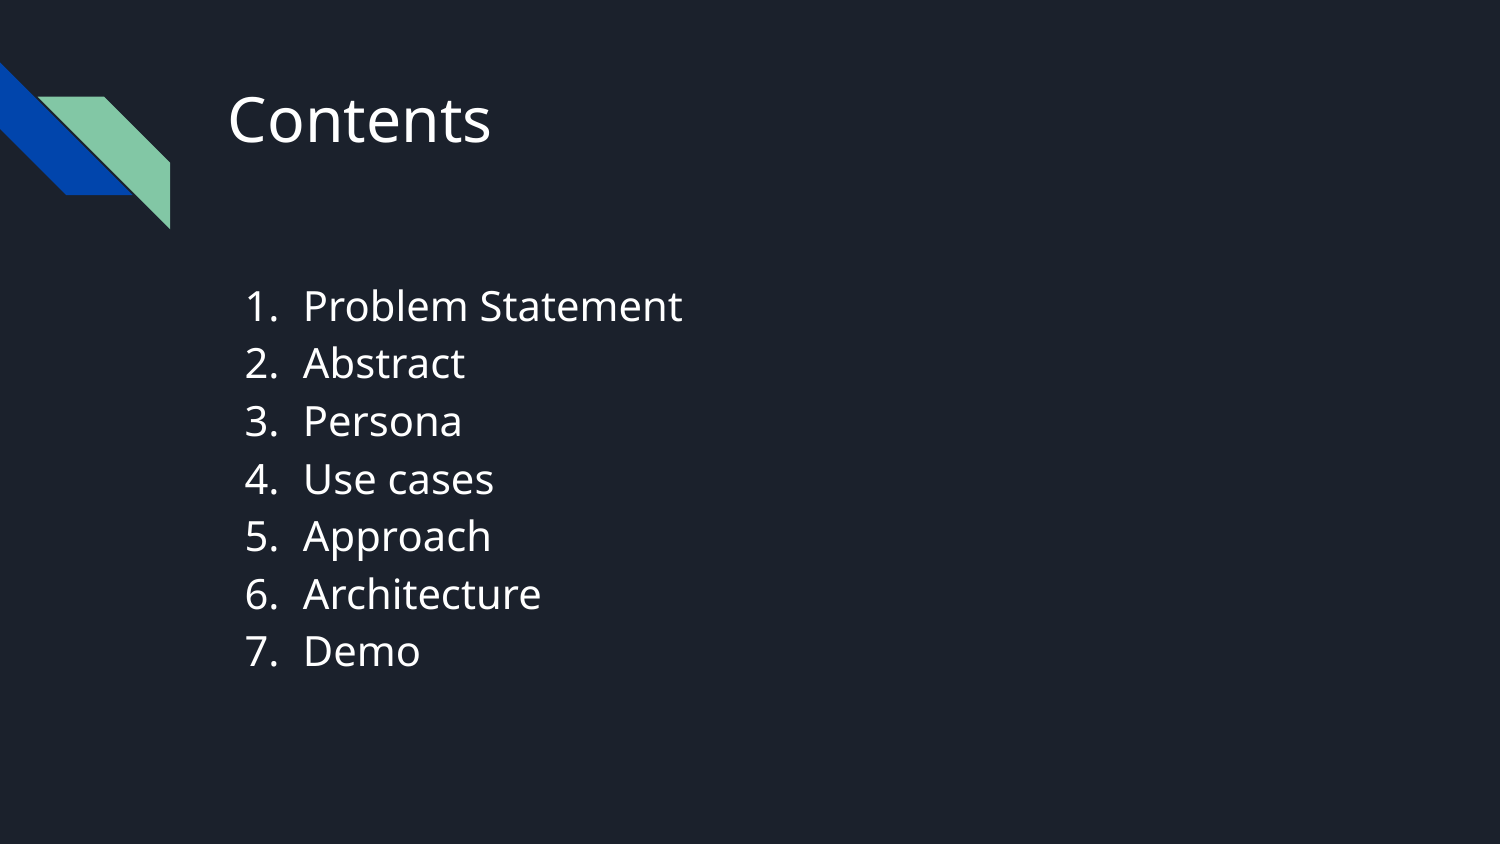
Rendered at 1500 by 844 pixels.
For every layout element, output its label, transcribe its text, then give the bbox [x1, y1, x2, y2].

title Contents [212, 64, 1368, 215]
list Problem Statement Abstract Persona Use cases Approach Architecture Demo [212, 257, 1368, 735]
